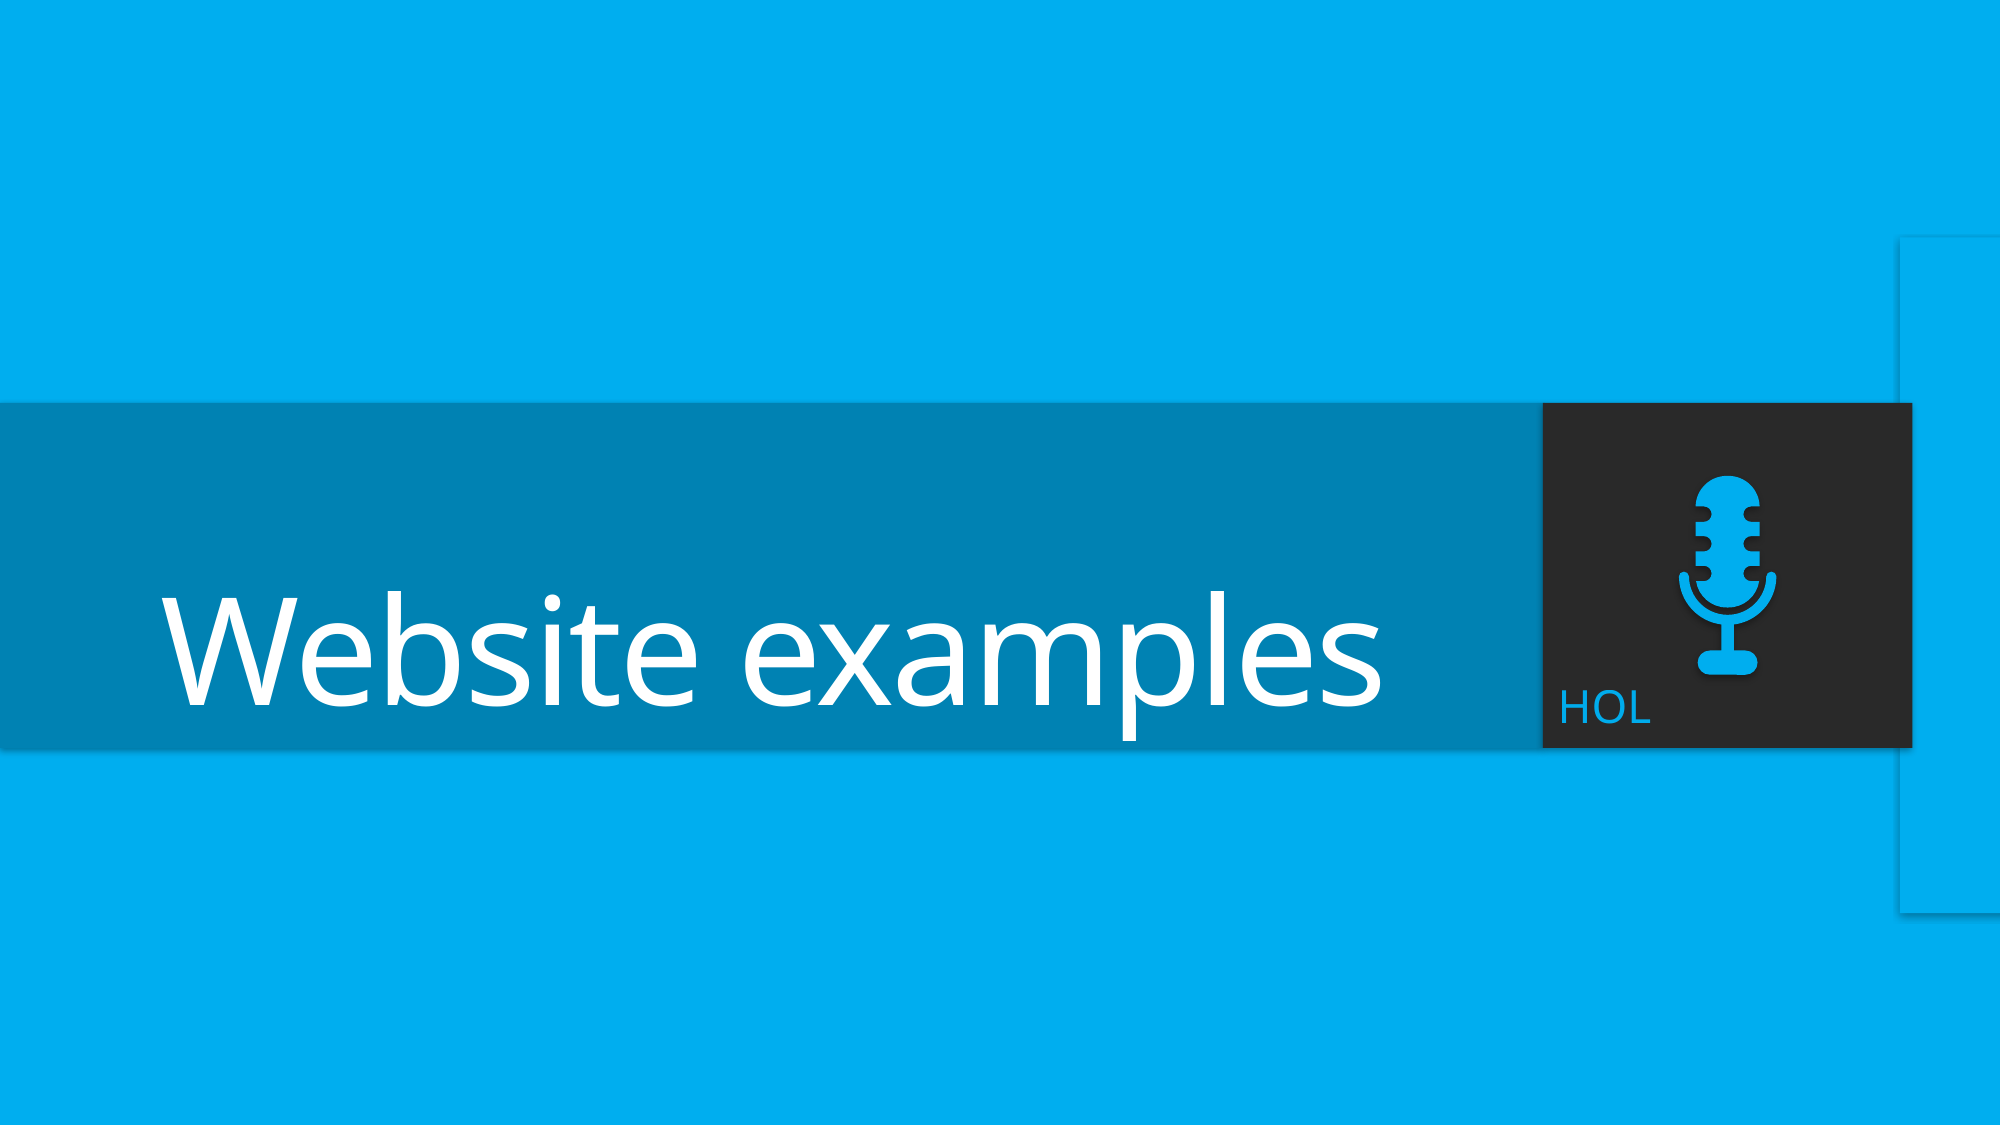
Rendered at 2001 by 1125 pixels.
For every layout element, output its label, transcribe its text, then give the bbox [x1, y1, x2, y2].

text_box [1542, 237, 2000, 914]
title Website examples [160, 411, 1535, 739]
text_box [0, 402, 1535, 749]
